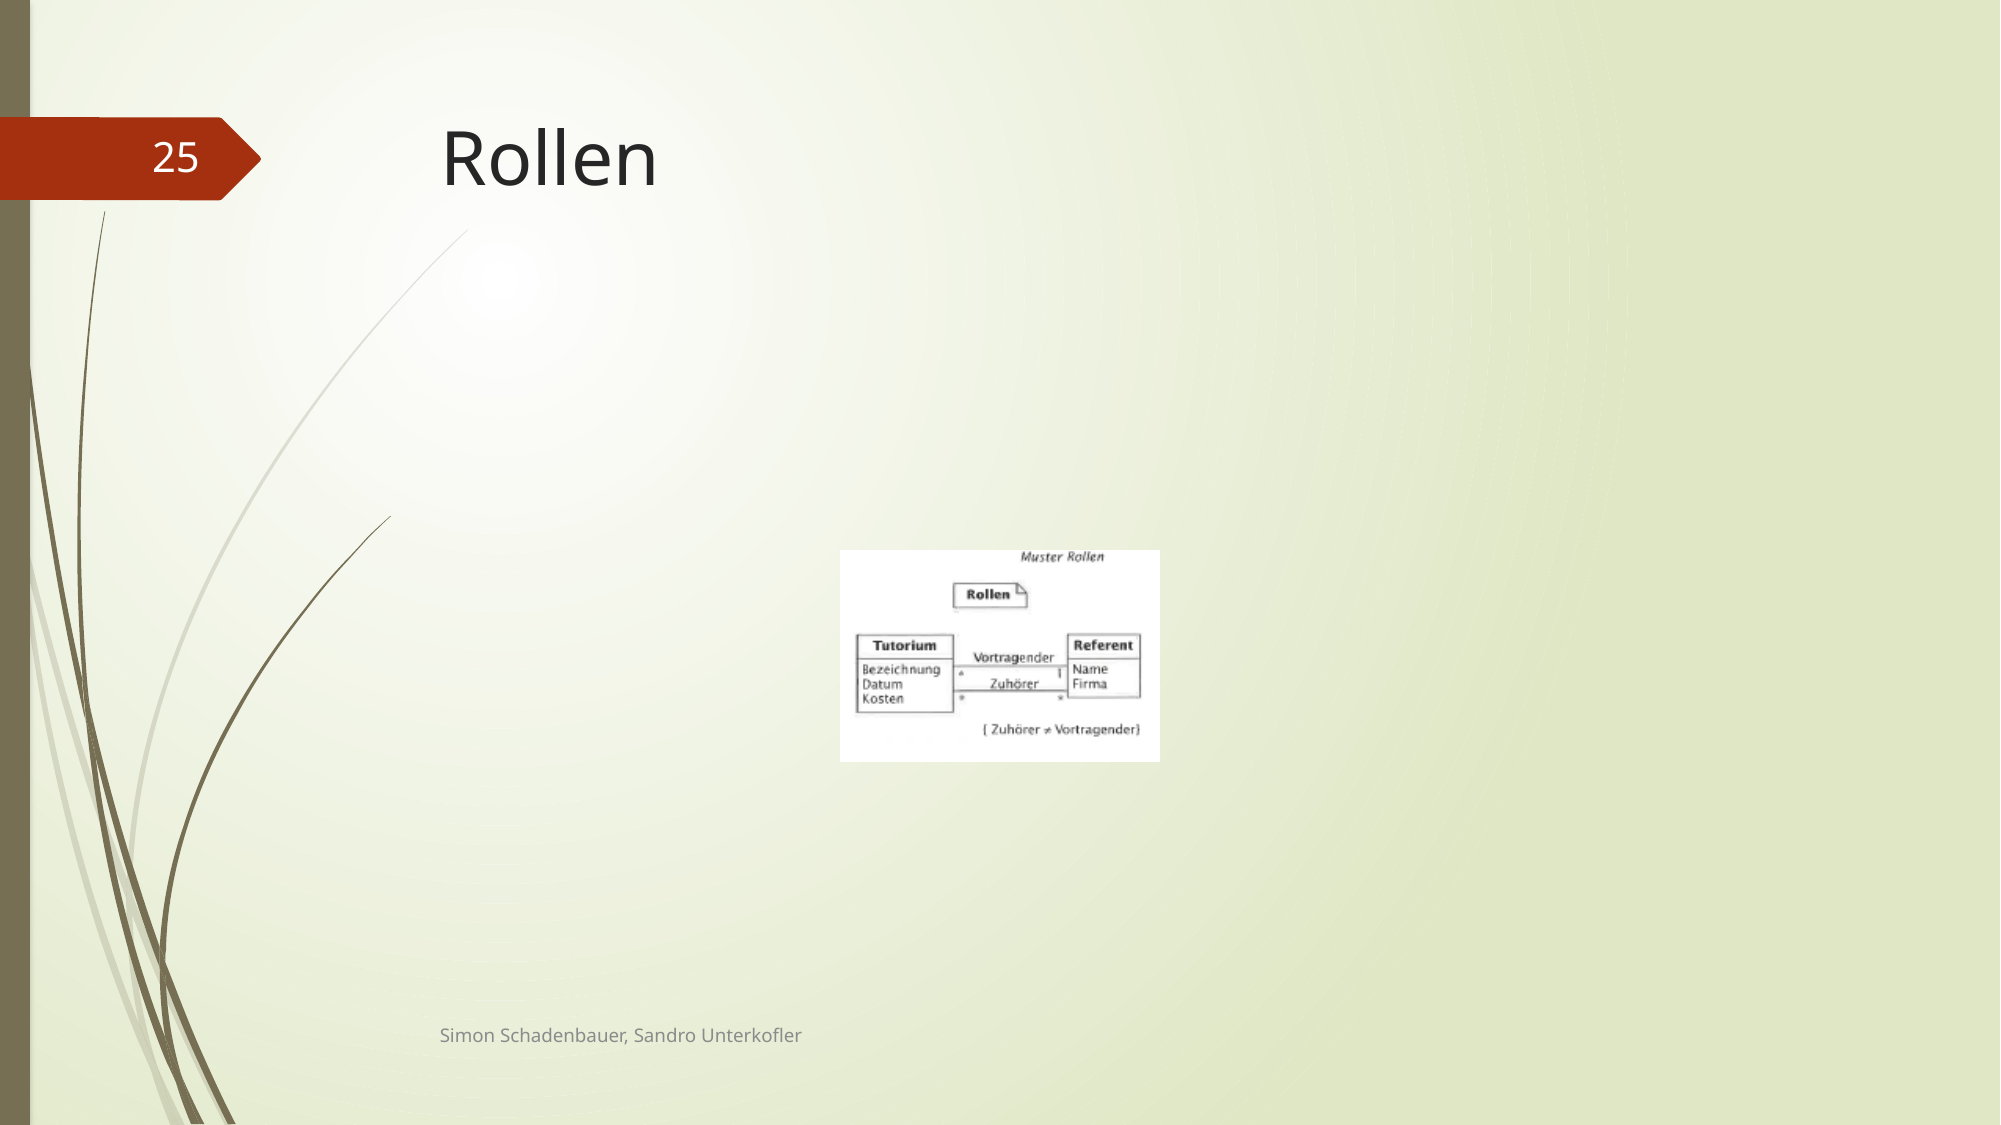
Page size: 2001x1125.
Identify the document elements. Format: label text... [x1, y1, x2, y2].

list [840, 550, 1160, 763]
footer Simon Schadenbauer, Sandro Unterkofler [424, 1006, 1675, 1067]
slide_number 25 [87, 129, 216, 190]
title Rollen [425, 102, 1888, 313]
